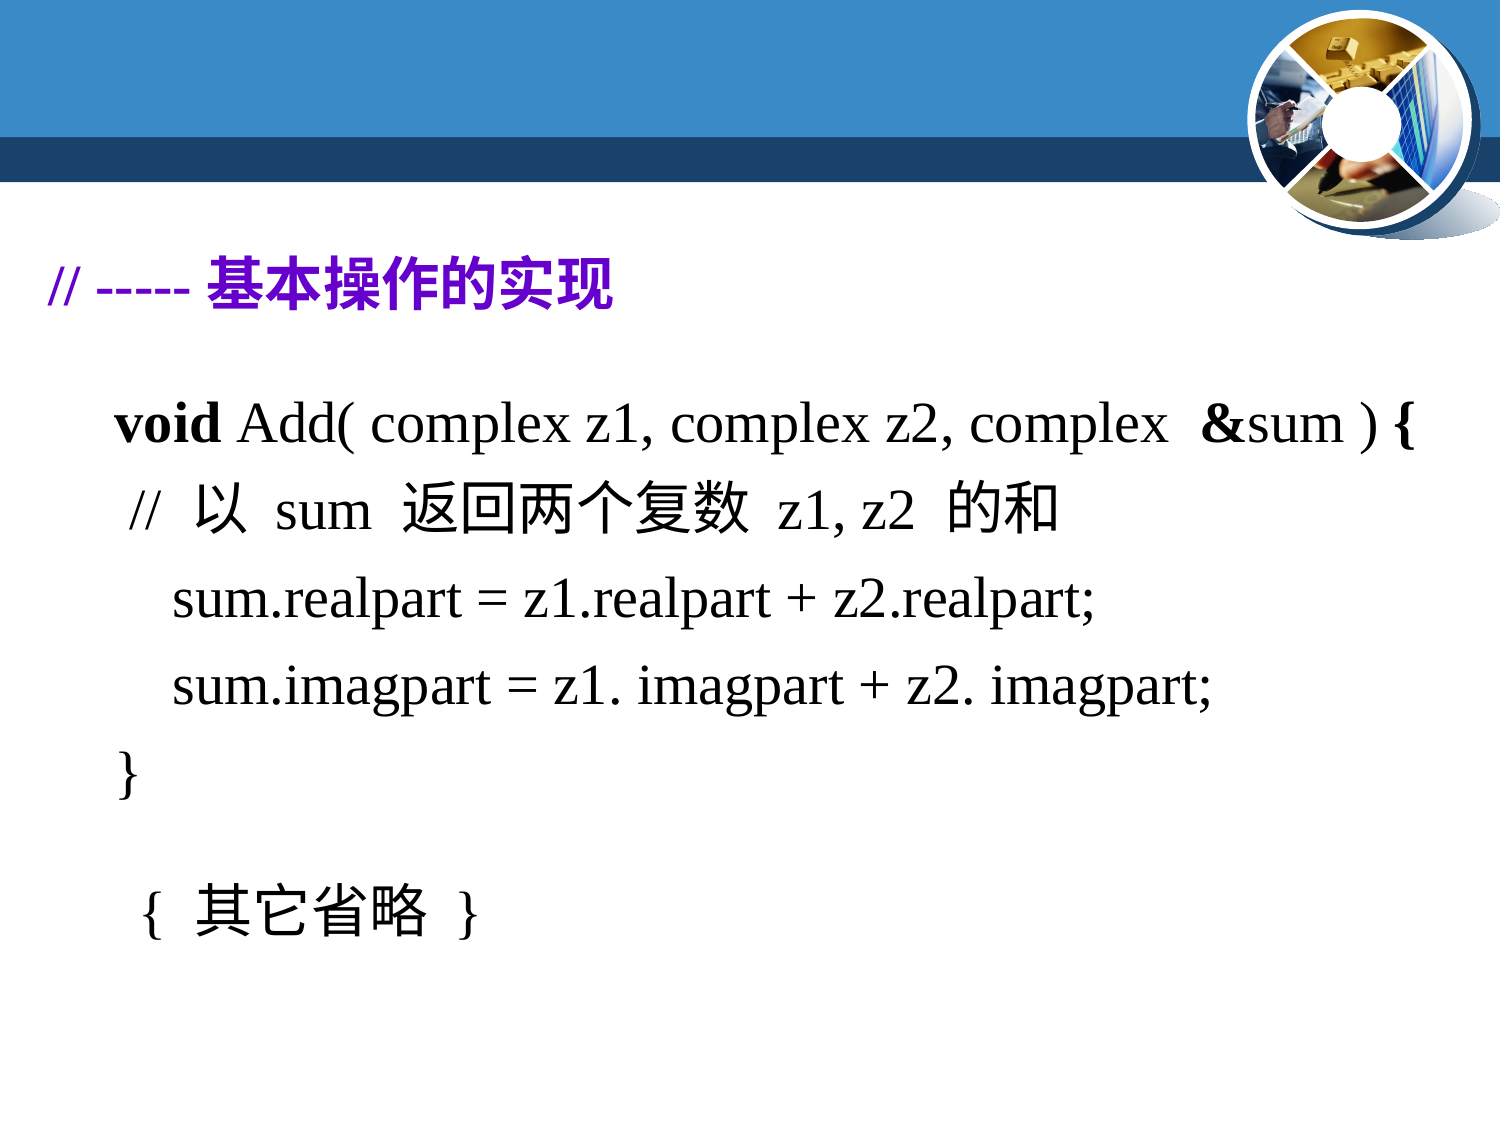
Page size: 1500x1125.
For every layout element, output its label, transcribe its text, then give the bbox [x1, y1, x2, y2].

picture [1287, 149, 1430, 222]
picture [1255, 50, 1333, 188]
picture [1386, 48, 1464, 191]
text_box // -----基本操作的实现 [33, 239, 727, 325]
text_box void Add( complex z1, complex z2, complex &sum ) { // 以 sum 返回两个复数 z1, z2 的和 sum.realpart = z1.realpart + z2.realpart; sum.imagpart = z1. imagpart + z2. imagpart; } [99, 359, 1500, 812]
text_box { 其它省略 } [123, 866, 498, 952]
picture [1289, 18, 1428, 94]
